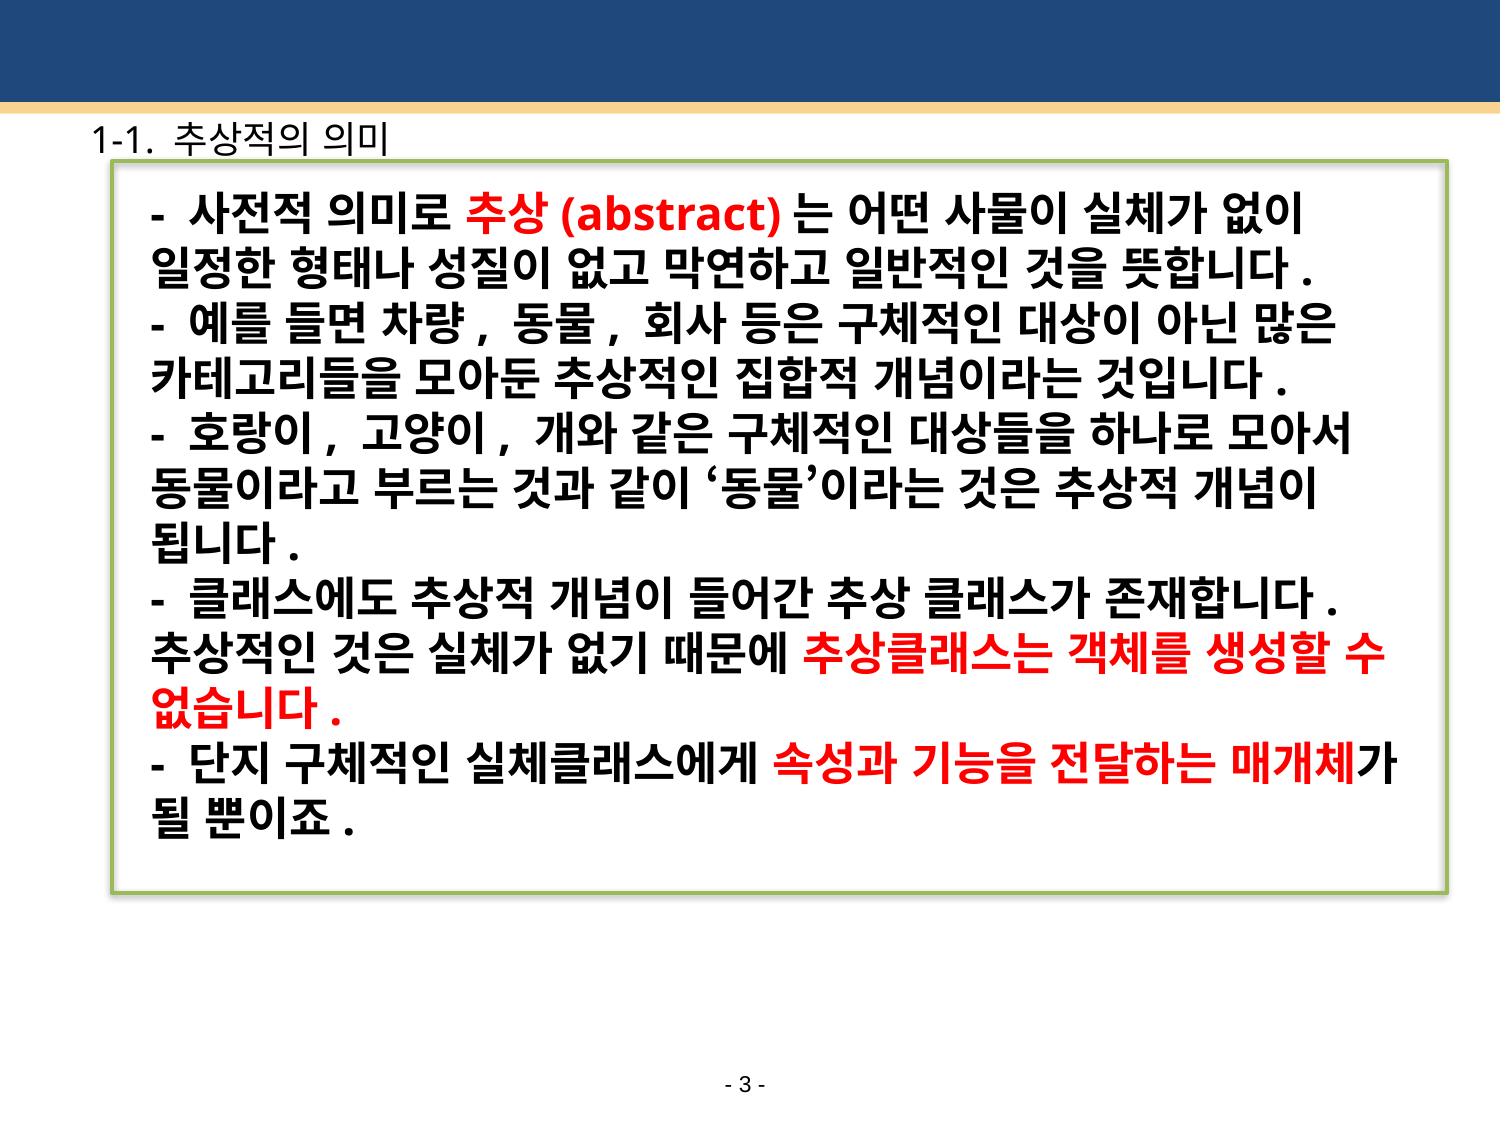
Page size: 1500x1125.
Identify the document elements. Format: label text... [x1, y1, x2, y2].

text_box - 사전적 의미로 추상(abstract)는 어떤 사물이 실체가 없이 일정한 형태나 성질이 없고 막연하고 일반적인 것을 뜻합니다. - 예를 들면 차량, 동물, 회사 등은 구체적인 대상이 아닌 많은 카테고리들을 모아둔 추상적인 집합적 개념이라는 것입니다. - 호랑이, 고양이, 개와 같은 구체적인 대상들을 하나로 모아서 동물이라고 부르는 것과 같이 ‘동물’이라는 것은 추상적 개념이 됩니다. - 클래스에도 추상적 개념이 들어간 추상 클래스가 존재합니다. 추상적인 것은 실체가 없기 때문에 추상클래스는 객체를 생성할 수 없습니다. - 단지 구체적인 실체클래스에게 속성과 기능을 전달하는 매개체가 될 뿐이죠. [135, 177, 1435, 852]
text_box [112, 160, 1447, 894]
title 1-1. 추상적의 의미 [75, 45, 1425, 233]
